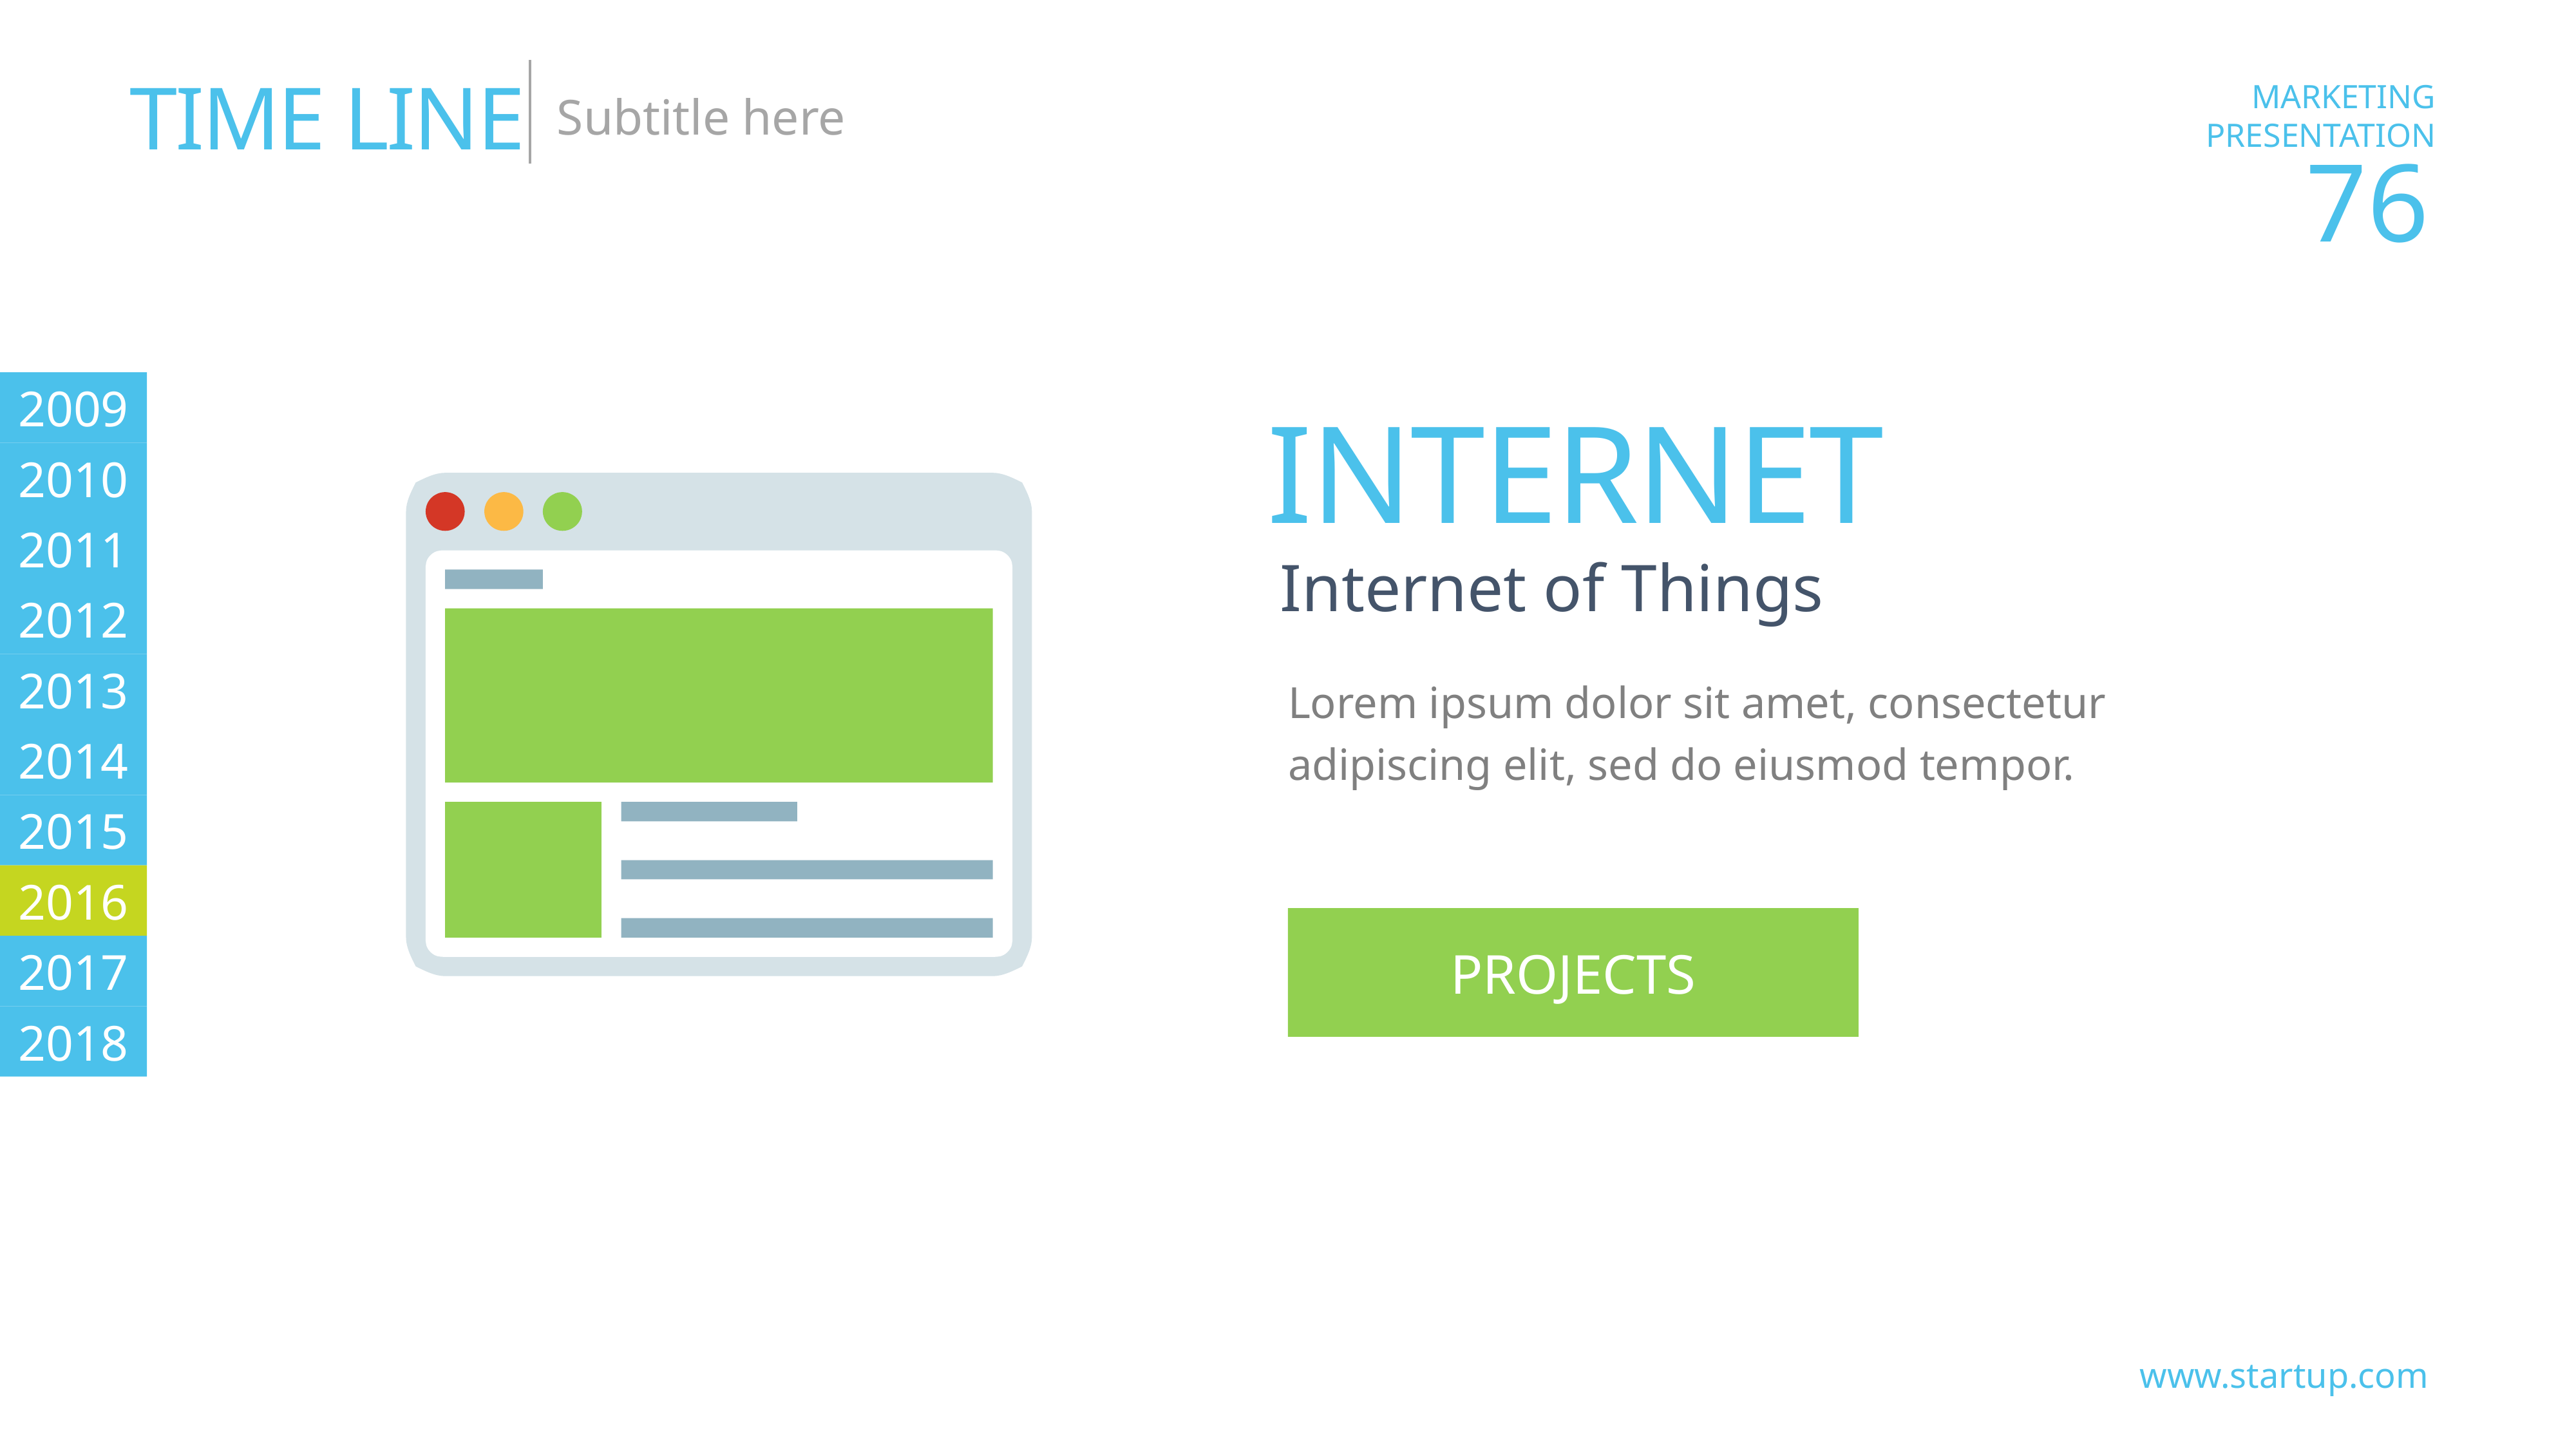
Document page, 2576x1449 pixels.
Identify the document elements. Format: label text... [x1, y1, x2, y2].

text_box 2010 [0, 442, 147, 513]
text_box 2014 [0, 724, 147, 794]
text_box [406, 473, 1032, 976]
text_box 2009 [0, 372, 147, 442]
text_box Subtitle here [547, 81, 855, 149]
text_box INTERNET [1267, 388, 1884, 551]
text_box 2013 [0, 654, 147, 724]
text_box [621, 860, 993, 880]
text_box [445, 802, 601, 938]
text_box 2017 [0, 935, 147, 1005]
text_box [484, 492, 524, 531]
text_box 2015 [0, 794, 147, 865]
text_box 2012 [0, 583, 147, 654]
text_box [621, 802, 797, 822]
text_box [445, 608, 993, 783]
text_box [621, 918, 993, 938]
text_box 2011 [0, 513, 147, 583]
text_box [542, 492, 582, 531]
text_box TIME LINE [129, 63, 526, 167]
text_box 2018 [0, 1005, 147, 1077]
text_box Lorem ipsum dolor sit amet, consectetur adipiscing elit, sed do eiusmod tempor. [1287, 665, 2203, 789]
text_box [425, 492, 465, 531]
text_box PROJECTS [1287, 907, 1859, 1037]
text_box 2016 [0, 865, 147, 935]
text_box Internet of Things [1280, 551, 1824, 625]
text_box [425, 550, 1013, 957]
text_box [445, 569, 543, 589]
